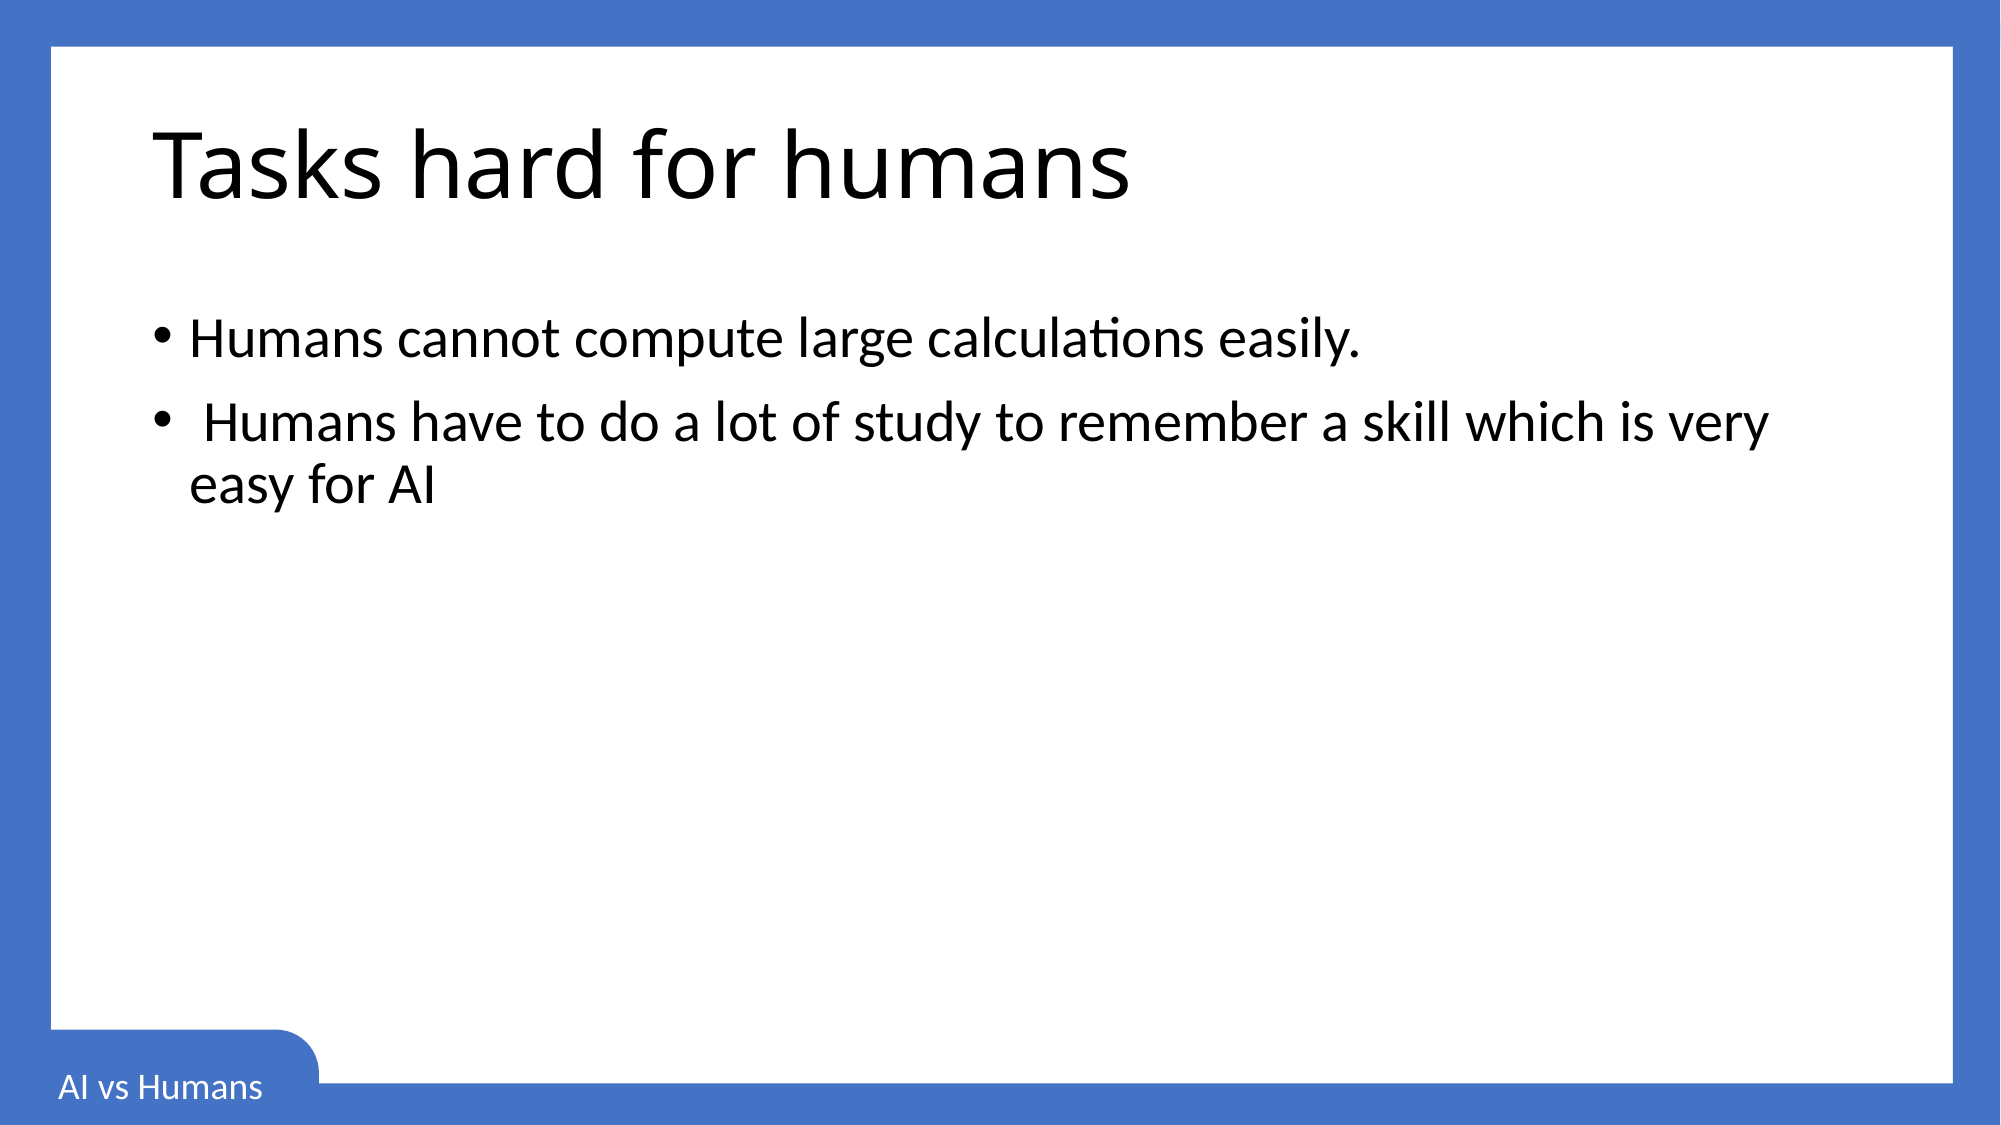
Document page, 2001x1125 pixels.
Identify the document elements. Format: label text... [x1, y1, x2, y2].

list Humans cannot compute large calculations easily. Humans have to do a lot of study to remember a skill which is very easy for AI [137, 299, 1863, 1014]
title Tasks hard for humans [137, 59, 1863, 278]
